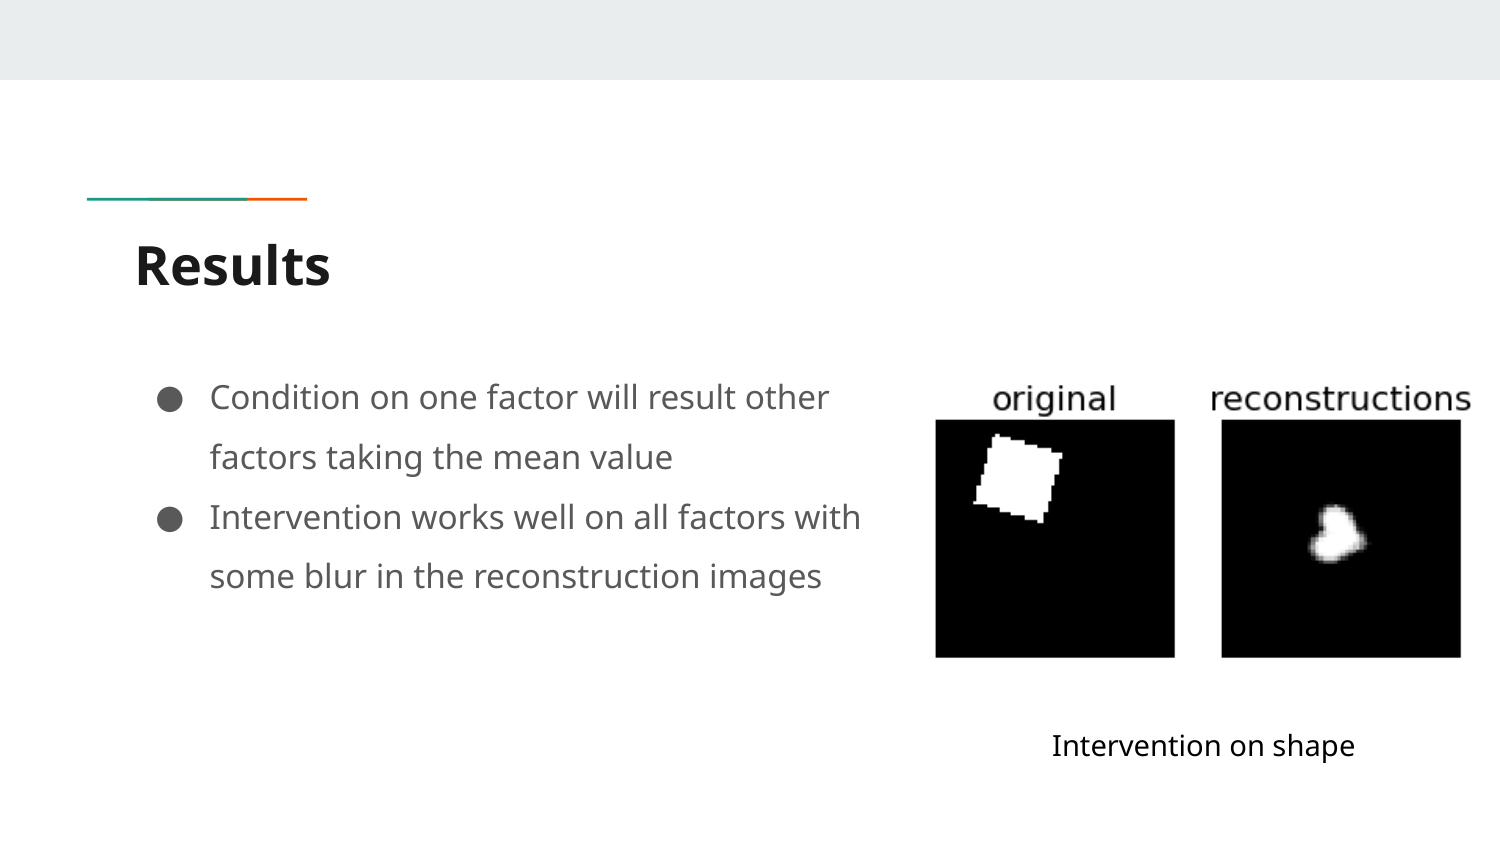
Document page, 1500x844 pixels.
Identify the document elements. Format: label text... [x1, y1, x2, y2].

picture [924, 377, 1484, 670]
text_box Intervention on shape [1000, 711, 1408, 788]
list Condition on one factor will result other factors taking the mean value Intervention works well on all factors with some blur in the reconstruction images [119, 341, 901, 712]
title Results [119, 216, 1381, 305]
